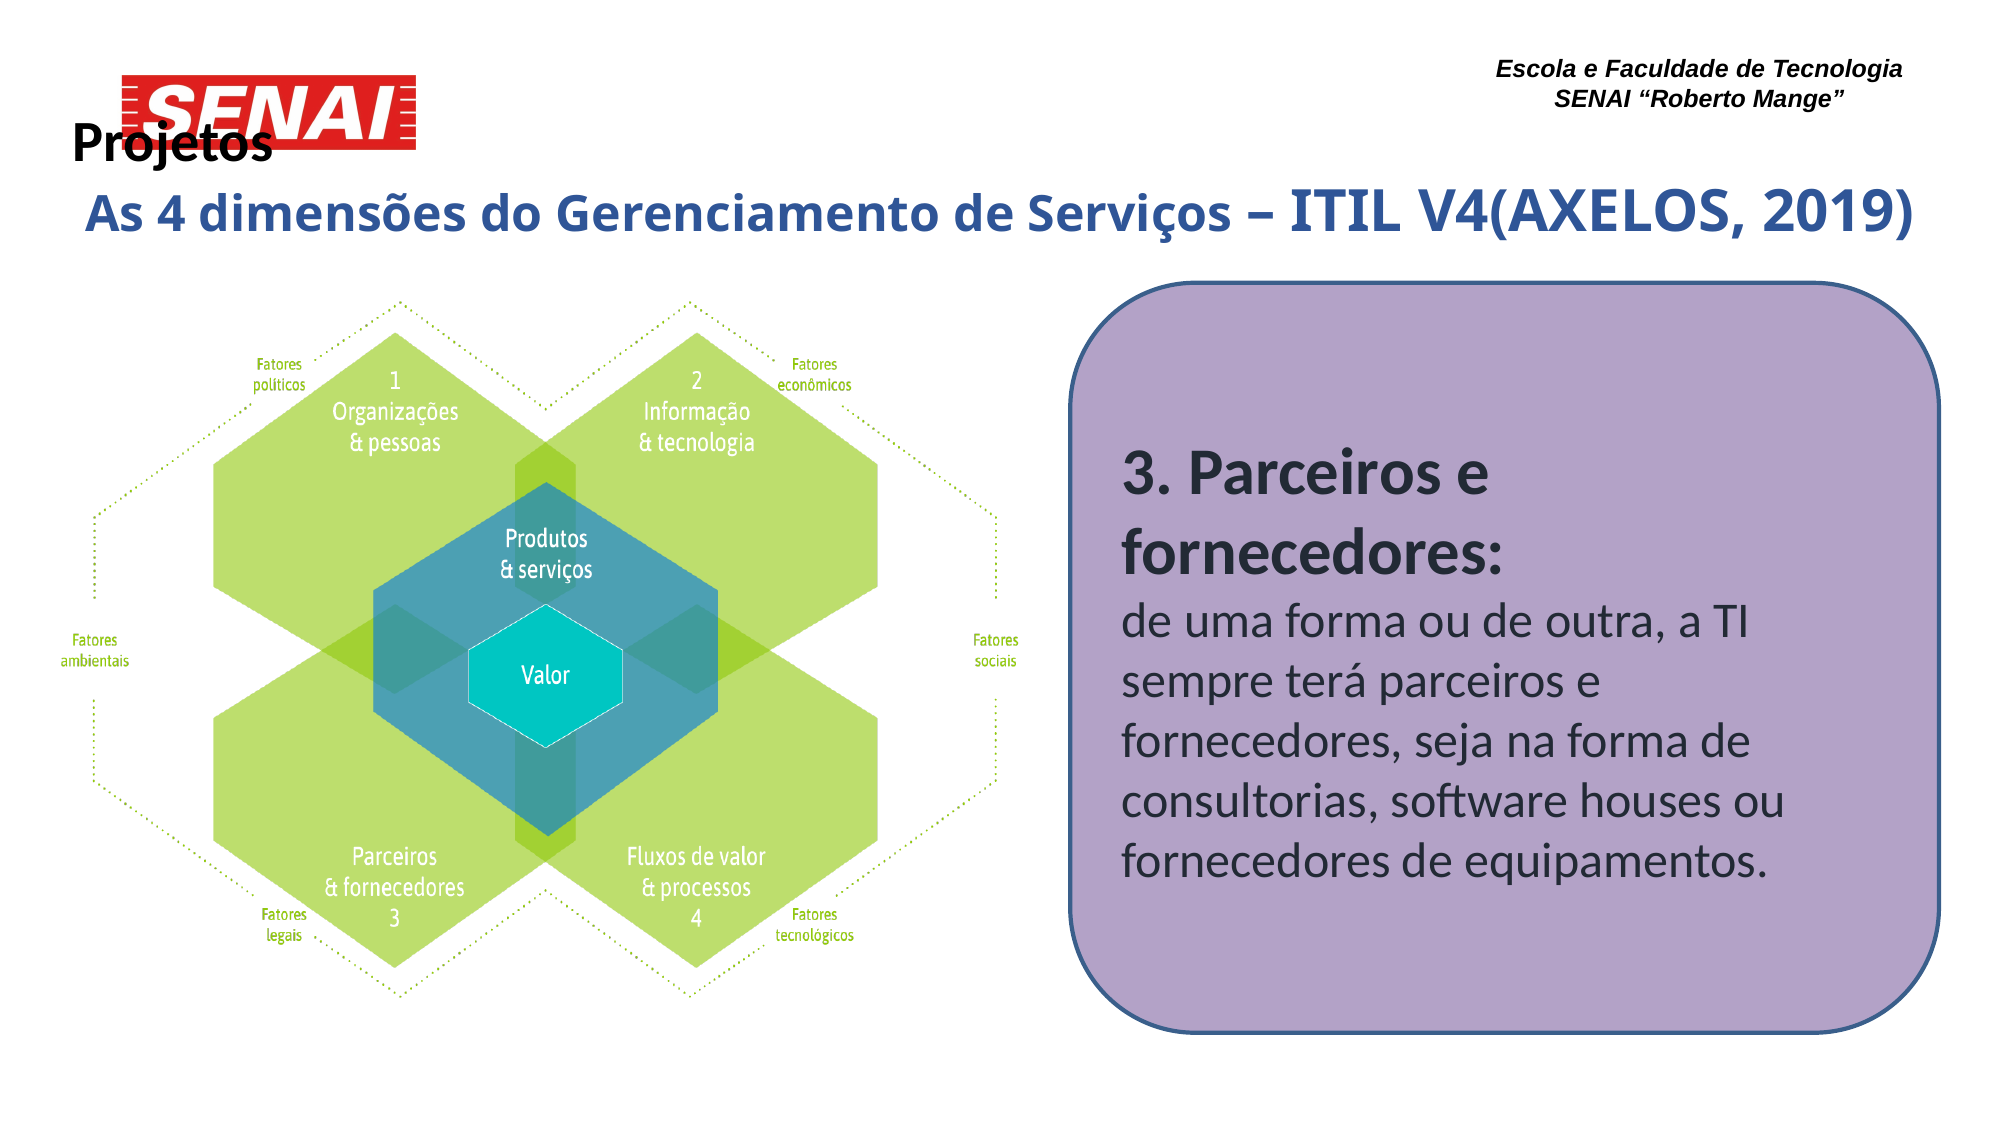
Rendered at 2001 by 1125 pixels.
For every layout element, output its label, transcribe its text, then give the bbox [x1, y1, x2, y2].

picture [117, 75, 416, 96]
text_box 3. Parceiros e fornecedores: de uma forma ou de outra, a TI sempre terá parceiros e fornecedores, seja na forma de consultorias, software houses ou fornecedores de equipamentos. [1068, 280, 1942, 1035]
text_box Projetos As 4 dimensões do Gerenciamento de Serviços – ITIL V4(AXELOS, 2019) [58, 96, 1942, 252]
picture [35, 238, 1043, 1060]
